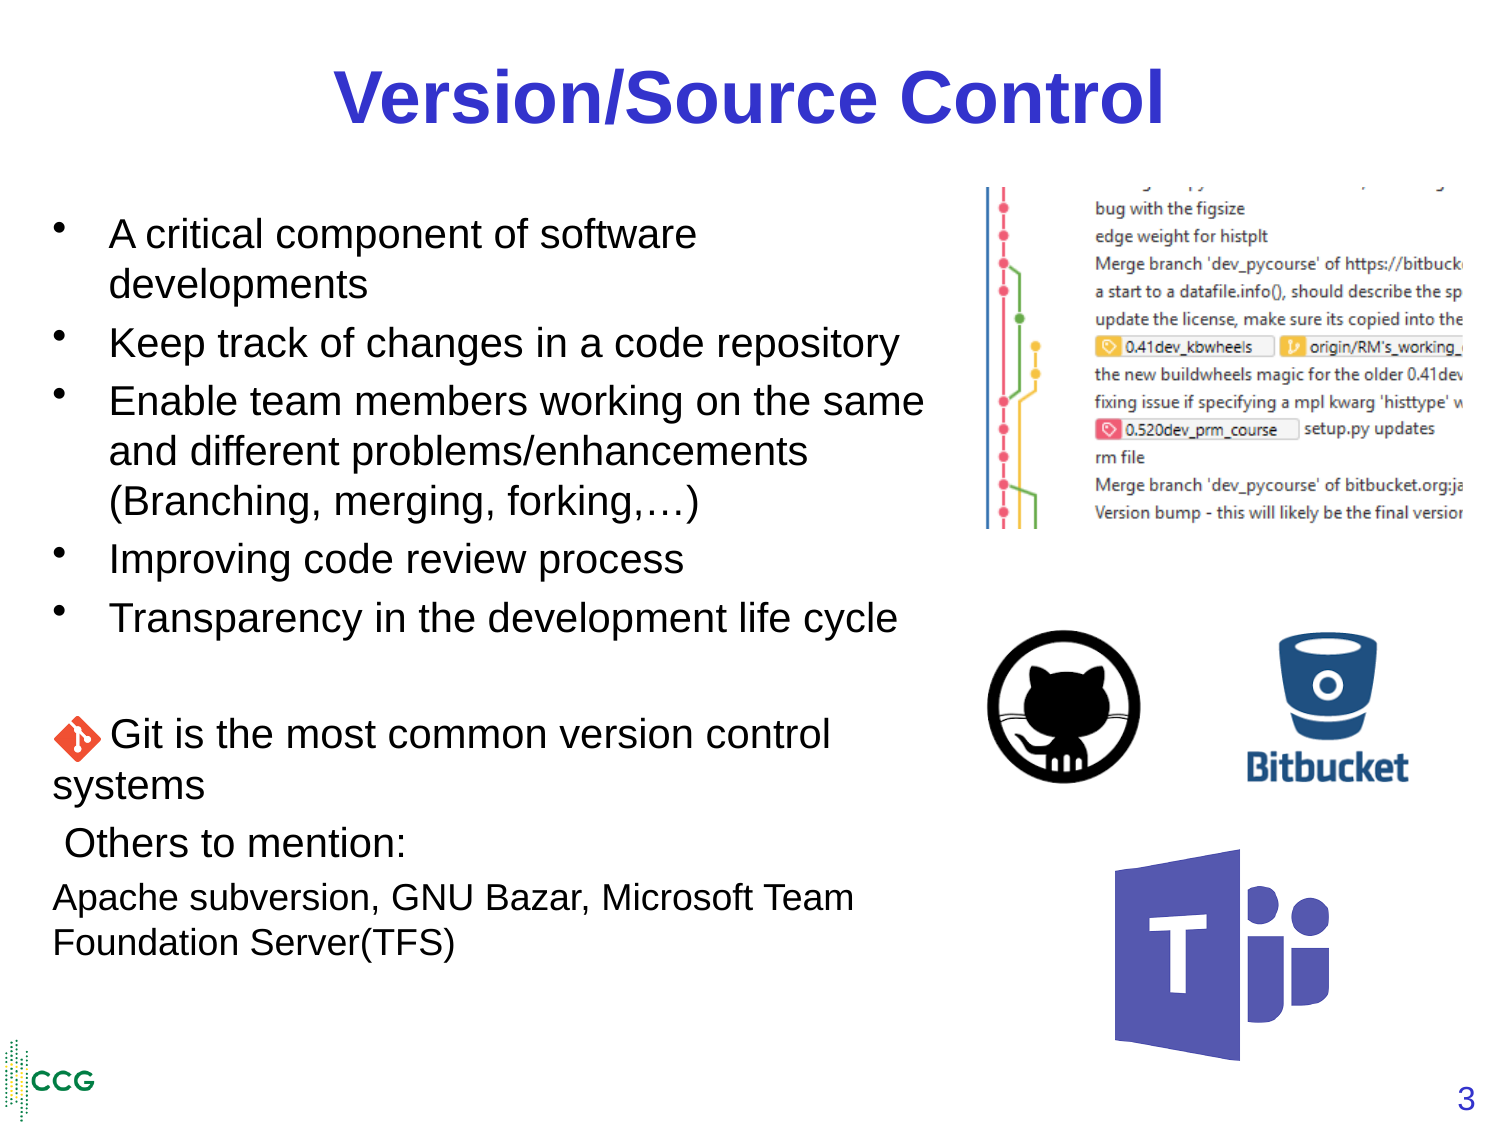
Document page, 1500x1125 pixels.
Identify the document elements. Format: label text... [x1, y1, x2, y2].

title Version/Source Control [0, 0, 1500, 188]
picture [981, 187, 1464, 529]
picture [1115, 849, 1330, 1061]
picture [1240, 617, 1424, 787]
picture [54, 715, 101, 762]
picture [986, 629, 1145, 787]
picture [4, 1038, 95, 1122]
list A critical component of software developments Keep track of changes in a code repository Enable team members working on the same and different problems/enhancements (Branching, merging, forking,…) Improving code review process Transparency in the development life cycle Git is the most common version control systems Others to mention: Apache subversion, GNU Bazar, Microsoft Team Foundation Server(TFS) [37, 199, 983, 1061]
